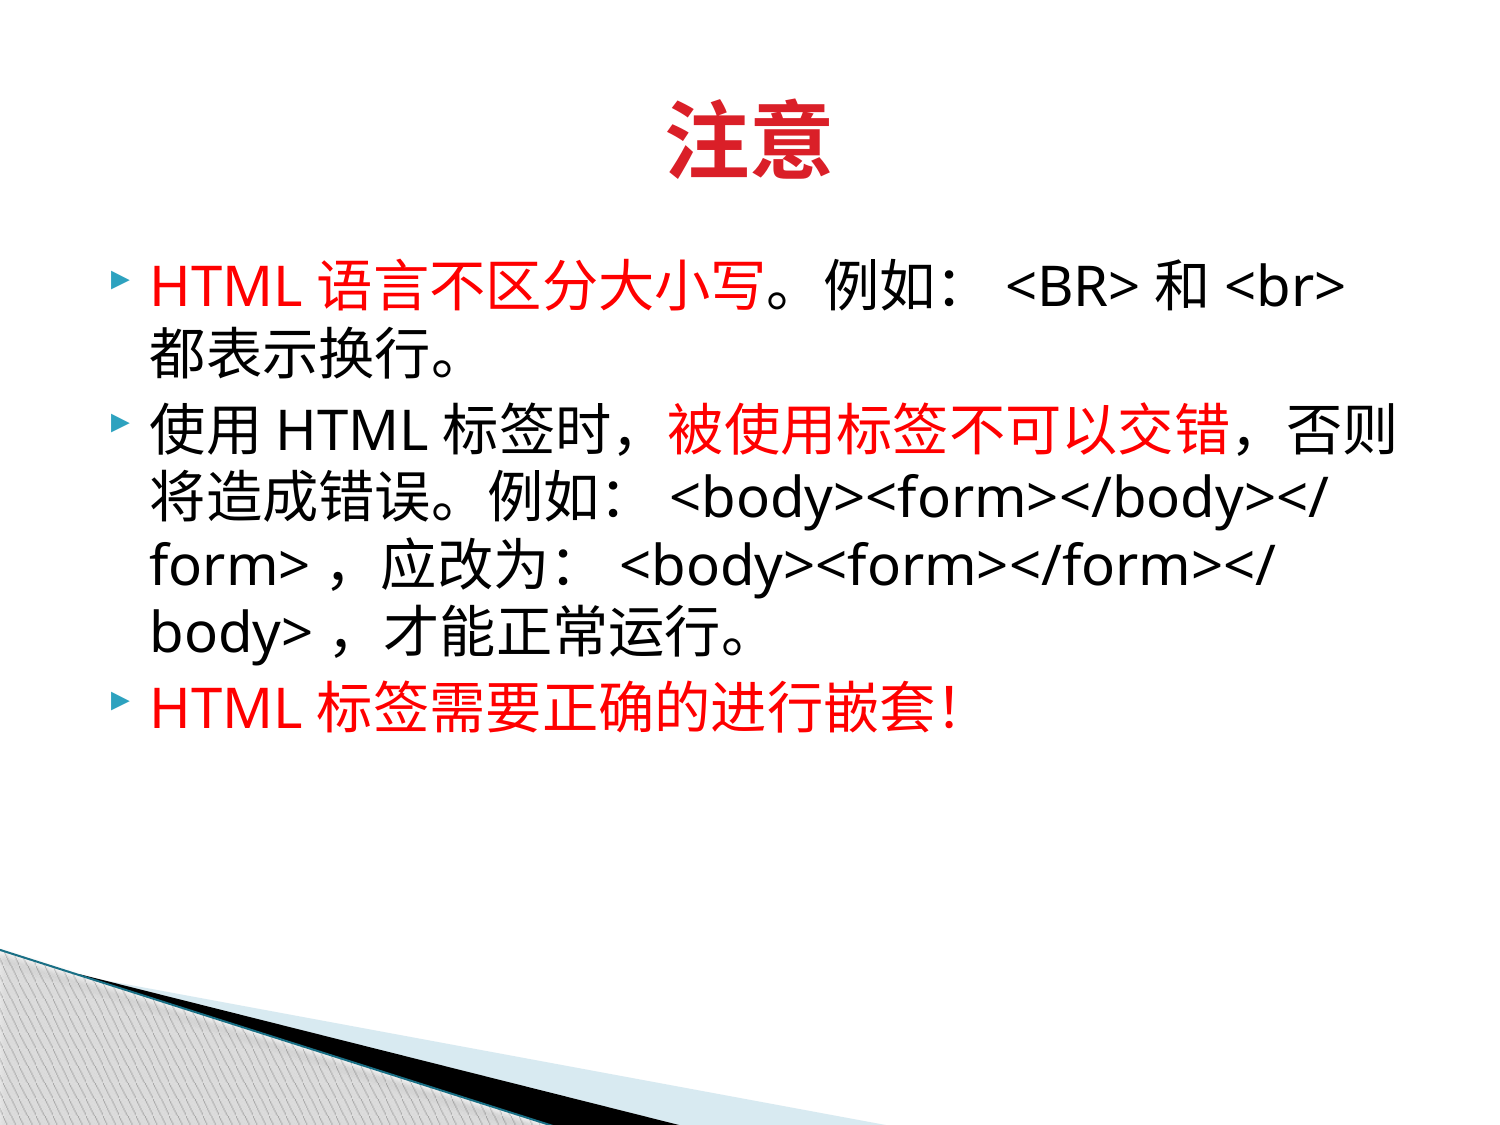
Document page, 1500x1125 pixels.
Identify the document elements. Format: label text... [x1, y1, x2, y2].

list HTML语言不区分大小写。例如：<BR>和<br>都表示换行。 使用HTML标签时，被使用标签不可以交错，否则将造成错误。例如：<body><form></body></form>，应改为：<body><form></form></body>，才能正常运行。 HTML标签需要正确的进行嵌套！ [74, 242, 1426, 986]
title 注意 [75, 45, 1425, 233]
